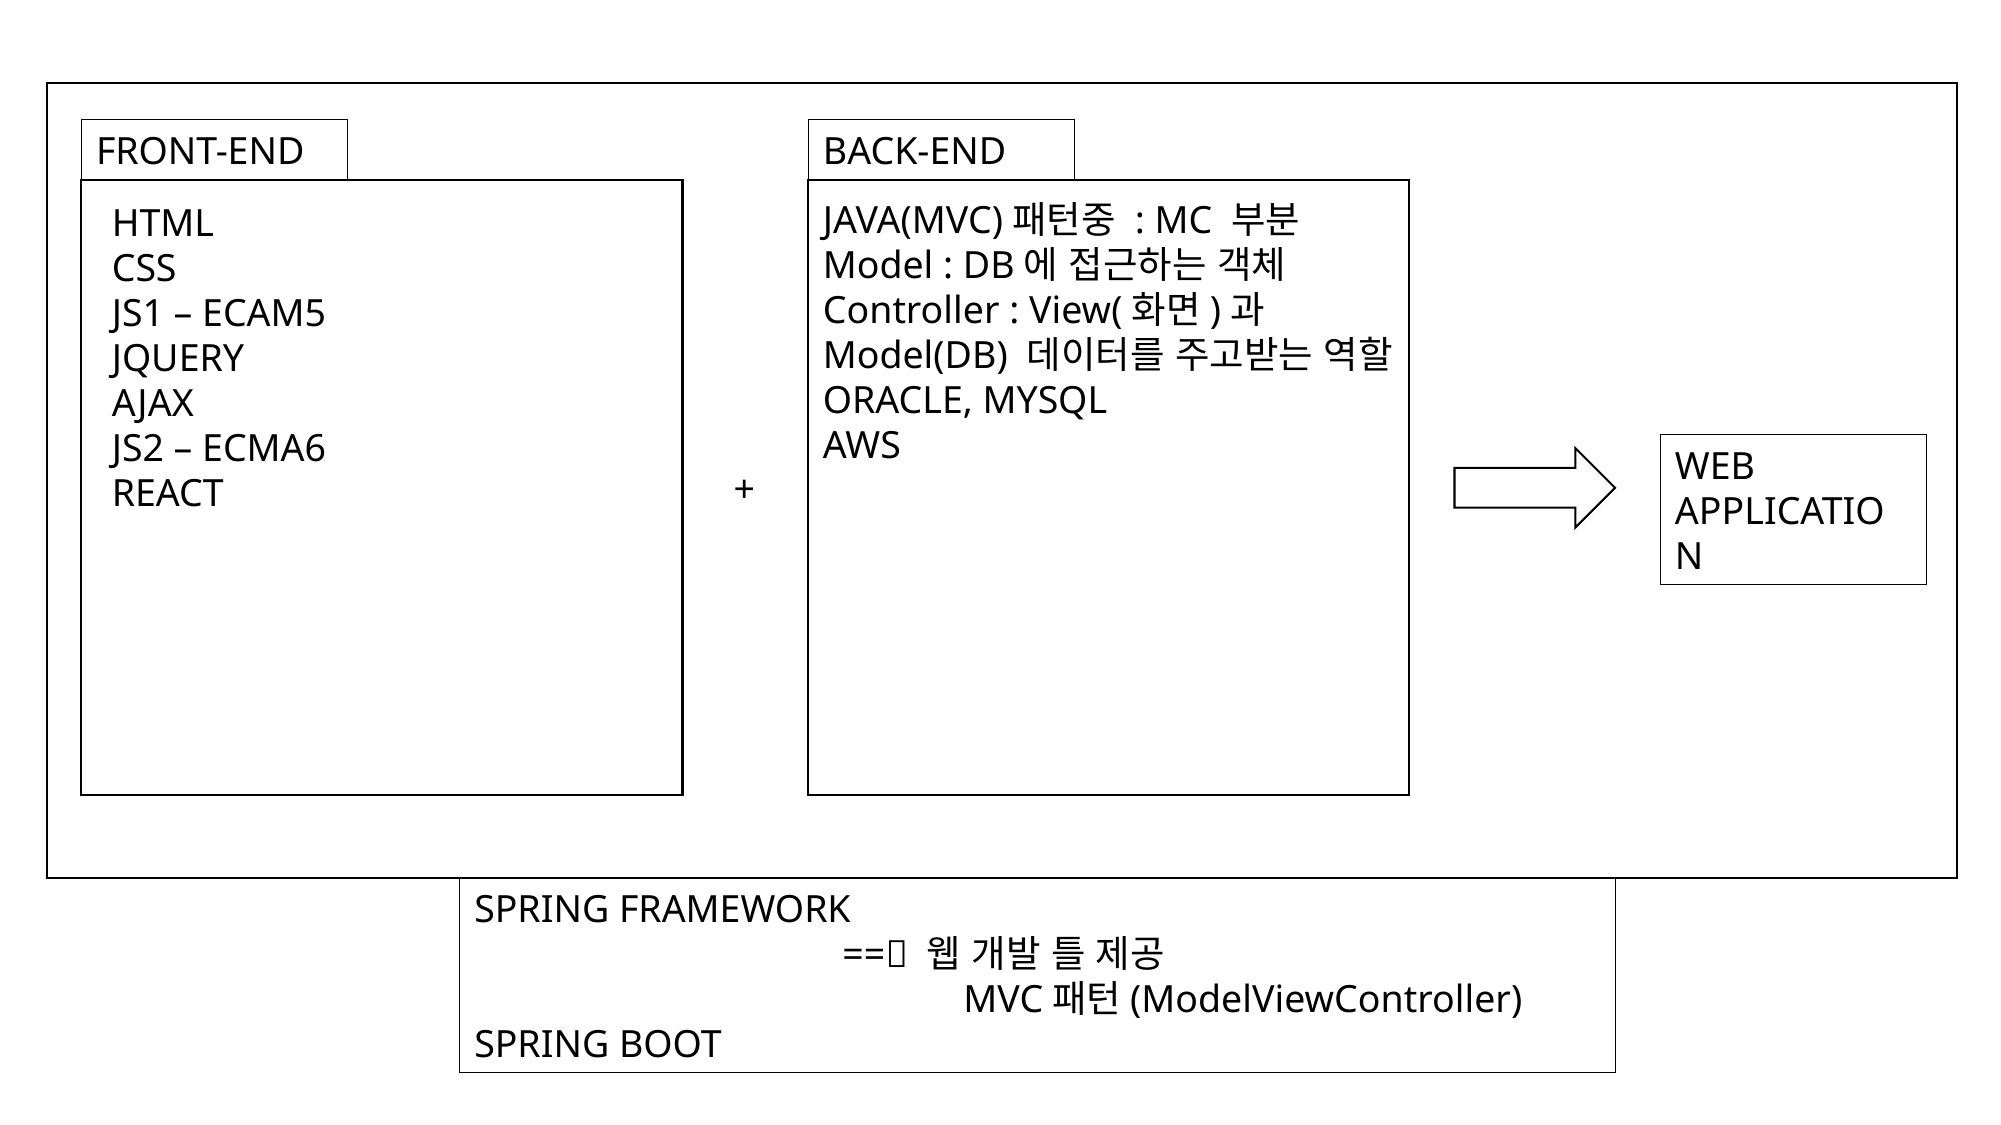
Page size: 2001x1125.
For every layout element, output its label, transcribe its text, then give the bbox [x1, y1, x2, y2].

text_box [46, 82, 1958, 879]
text_box JAVA(MVC)패턴중 : MC 부분 Model : DB에 접근하는 객체 Controller : View(화면)과 Model(DB) 데이터를 주고받는 역할 ORACLE, MYSQL AWS [808, 188, 1410, 473]
text_box HTML CSS JS1 – ECAM5 JQUERY AJAX JS2 – ECMA6 REACT [97, 191, 660, 521]
text_box SPRING FRAMEWORK == 웹 개발 틀 제공 MVC패턴(ModelViewController) SPRING BOOT [459, 877, 1616, 1073]
